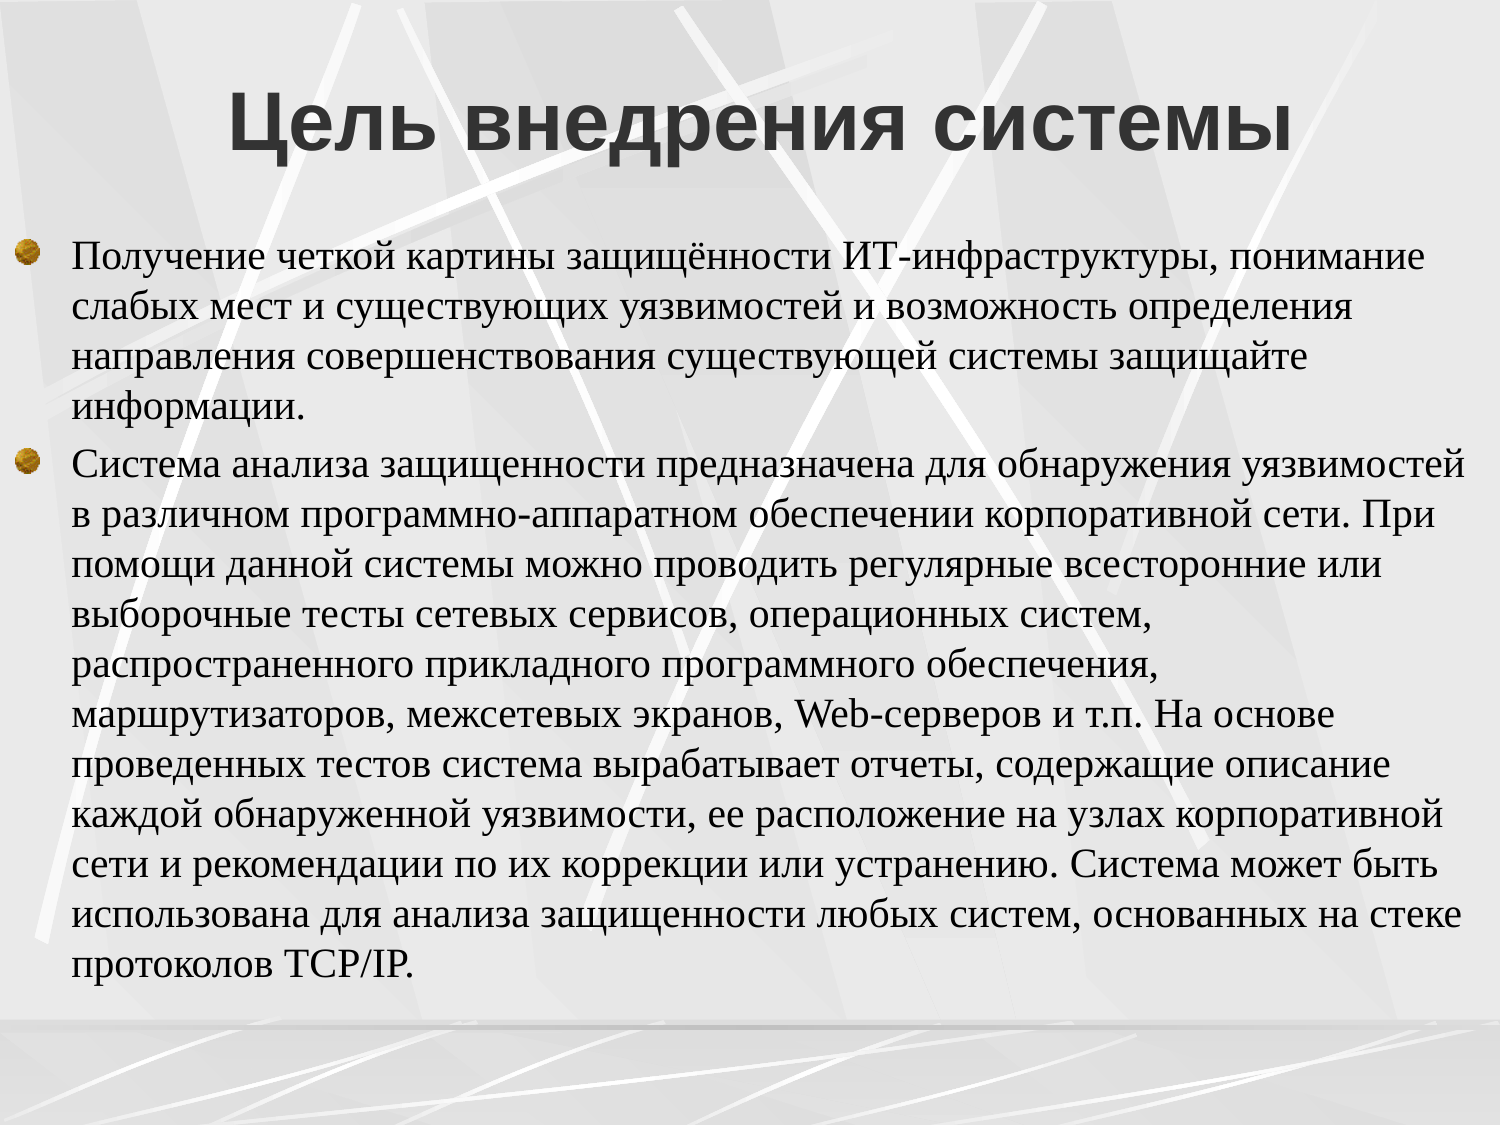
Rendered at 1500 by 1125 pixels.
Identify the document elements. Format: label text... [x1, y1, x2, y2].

picture [15, 448, 40, 474]
picture [15, 239, 40, 265]
list Получение четкой картины защищённости ИТ-инфраструктуры, понимание слабых мест и существующих уязвимостей и возможность определения направления совершенствования существующей системы защищайте информации. Система анализа защищенности предназначена для обнаружения уязвимостей в различном программно-аппаратном обеспечении корпоративной сети. При помощи данной системы можно проводить регулярные всесторонние или выборочные тесты сетевых сервисов, операционных систем, распространенного прикладного программного обеспечения, маршрутизаторов, межсетевых экранов, Web-серверов и т.п. На основе проведенных тестов система вырабатывает отчеты, содержащие описание каждой обнаруженной уязвимости, ее расположение на узлах корпоративной сети и рекомендации по их коррекции или устранению. Система может быть использована для анализа защищенности любых систем, основанных на стеке протоколов TCP/IP. [0, 219, 1500, 1125]
title Цель внедрения системы [123, 59, 1400, 176]
